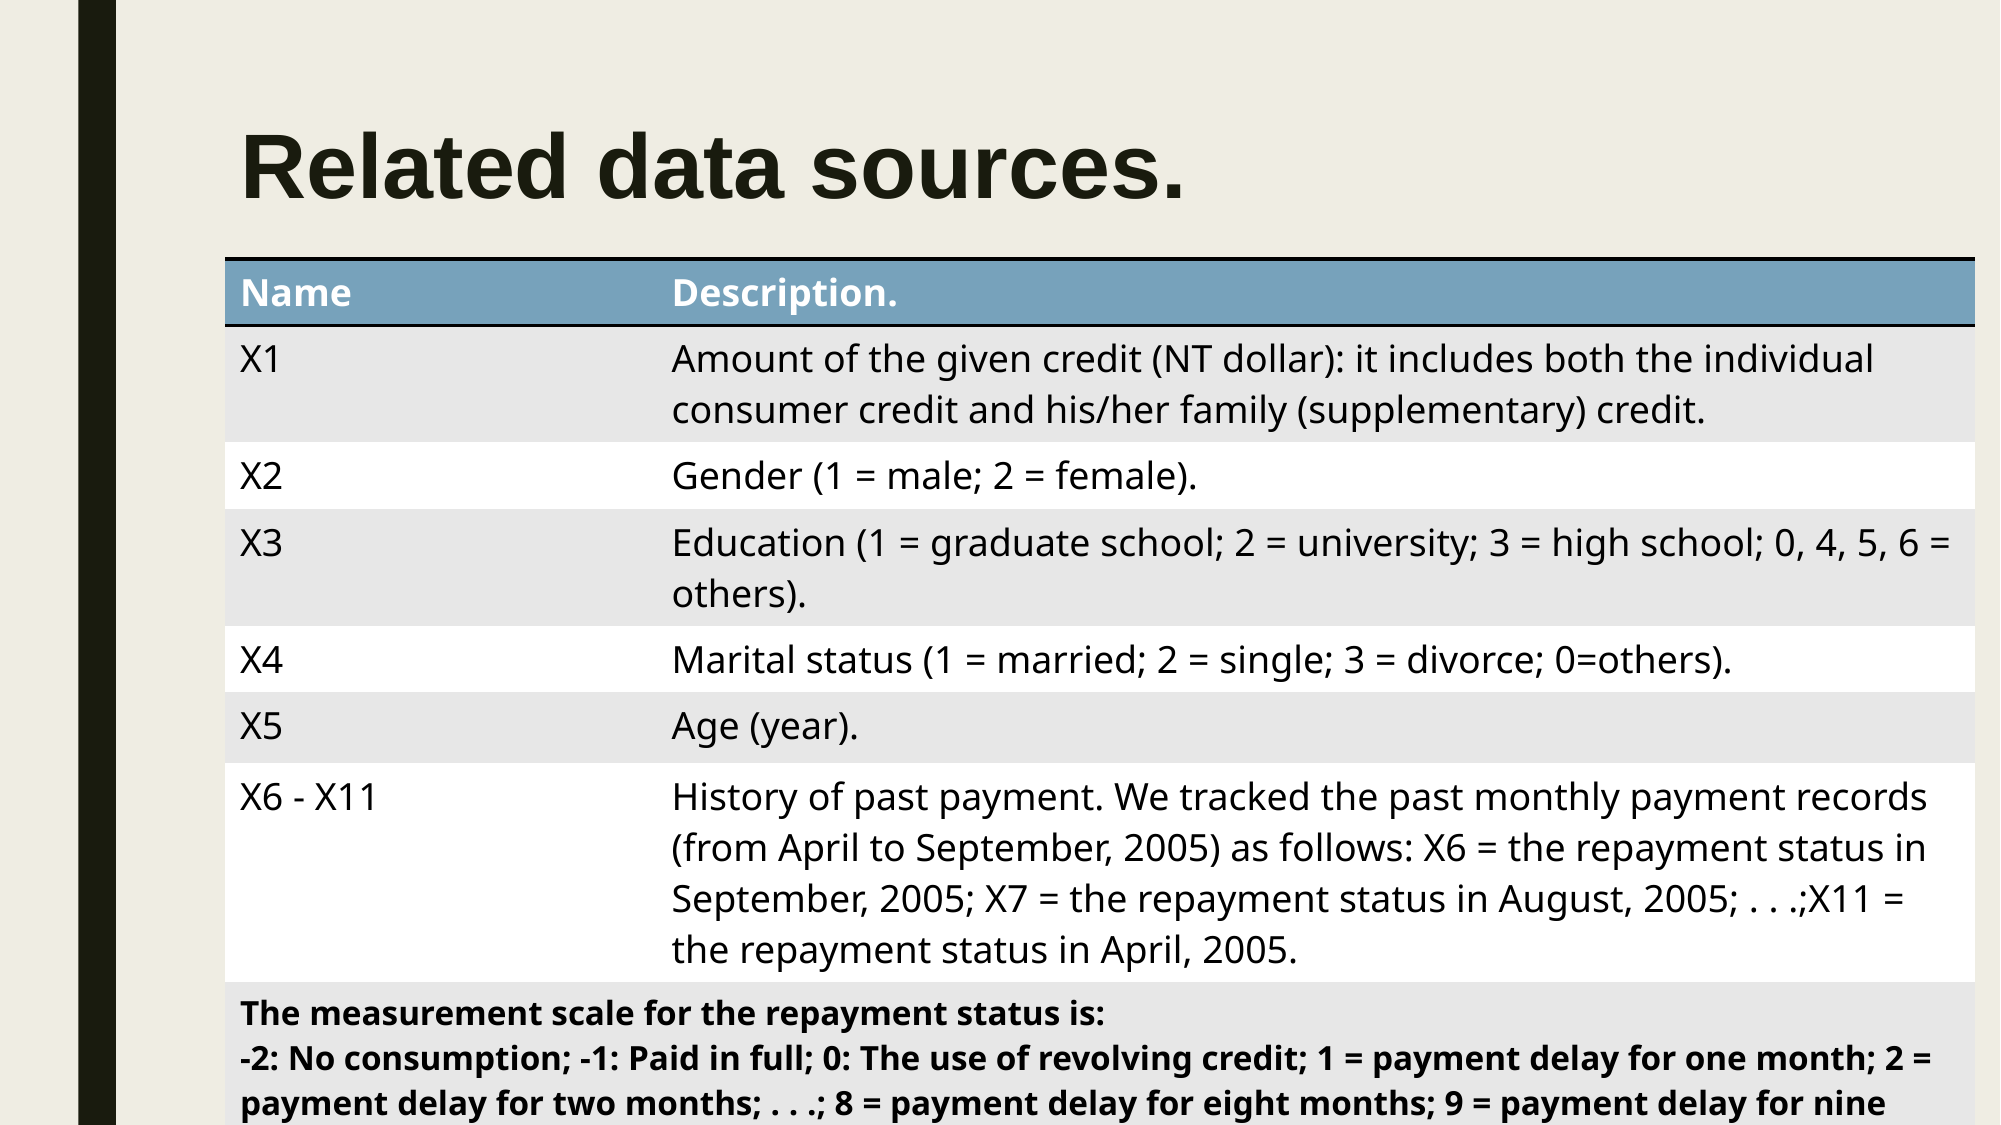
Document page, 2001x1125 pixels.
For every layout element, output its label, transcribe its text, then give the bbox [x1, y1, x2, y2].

table_header Description. [657, 261, 1975, 324]
table_cell The measurement scale for the repayment status is: -2: No consumption; -1: Paid in full; 0: The use of revolving credit; 1 = payment delay for one month; 2 = payment delay for two months; . . .; 8 = payment delay for eight months; 9 = payment delay for nine months and above. [225, 982, 1975, 1125]
table_cell X6 - X11 [225, 763, 657, 982]
table_cell Education (1 = graduate school; 2 = university; 3 = high school; 0, 4, 5, 6 = others). [657, 509, 1975, 626]
table_cell X3 [225, 509, 657, 626]
table_cell X4 [225, 626, 657, 692]
table_cell Gender (1 = male; 2 = female). [657, 442, 1975, 509]
table_cell Marital status (1 = married; 2 = single; 3 = divorce; 0=others). [657, 626, 1975, 692]
text_box Related data sources. [225, 112, 1975, 257]
table_cell History of past payment. We tracked the past monthly payment records (from April to September, 2005) as follows: X6 = the repayment status in September, 2005; X7 = the repayment status in August, 2005; . . .;X11 = the repayment status in April, 2005. [657, 763, 1975, 982]
table_cell X2 [225, 442, 657, 509]
table_cell Amount of the given credit (NT dollar): it includes both the individual consumer credit and his/her family (supplementary) credit. [657, 327, 1975, 442]
table_cell X5 [225, 692, 657, 763]
table_cell Age (year). [657, 692, 1975, 763]
table_header Name [225, 261, 657, 324]
table_cell X1 [225, 327, 657, 442]
